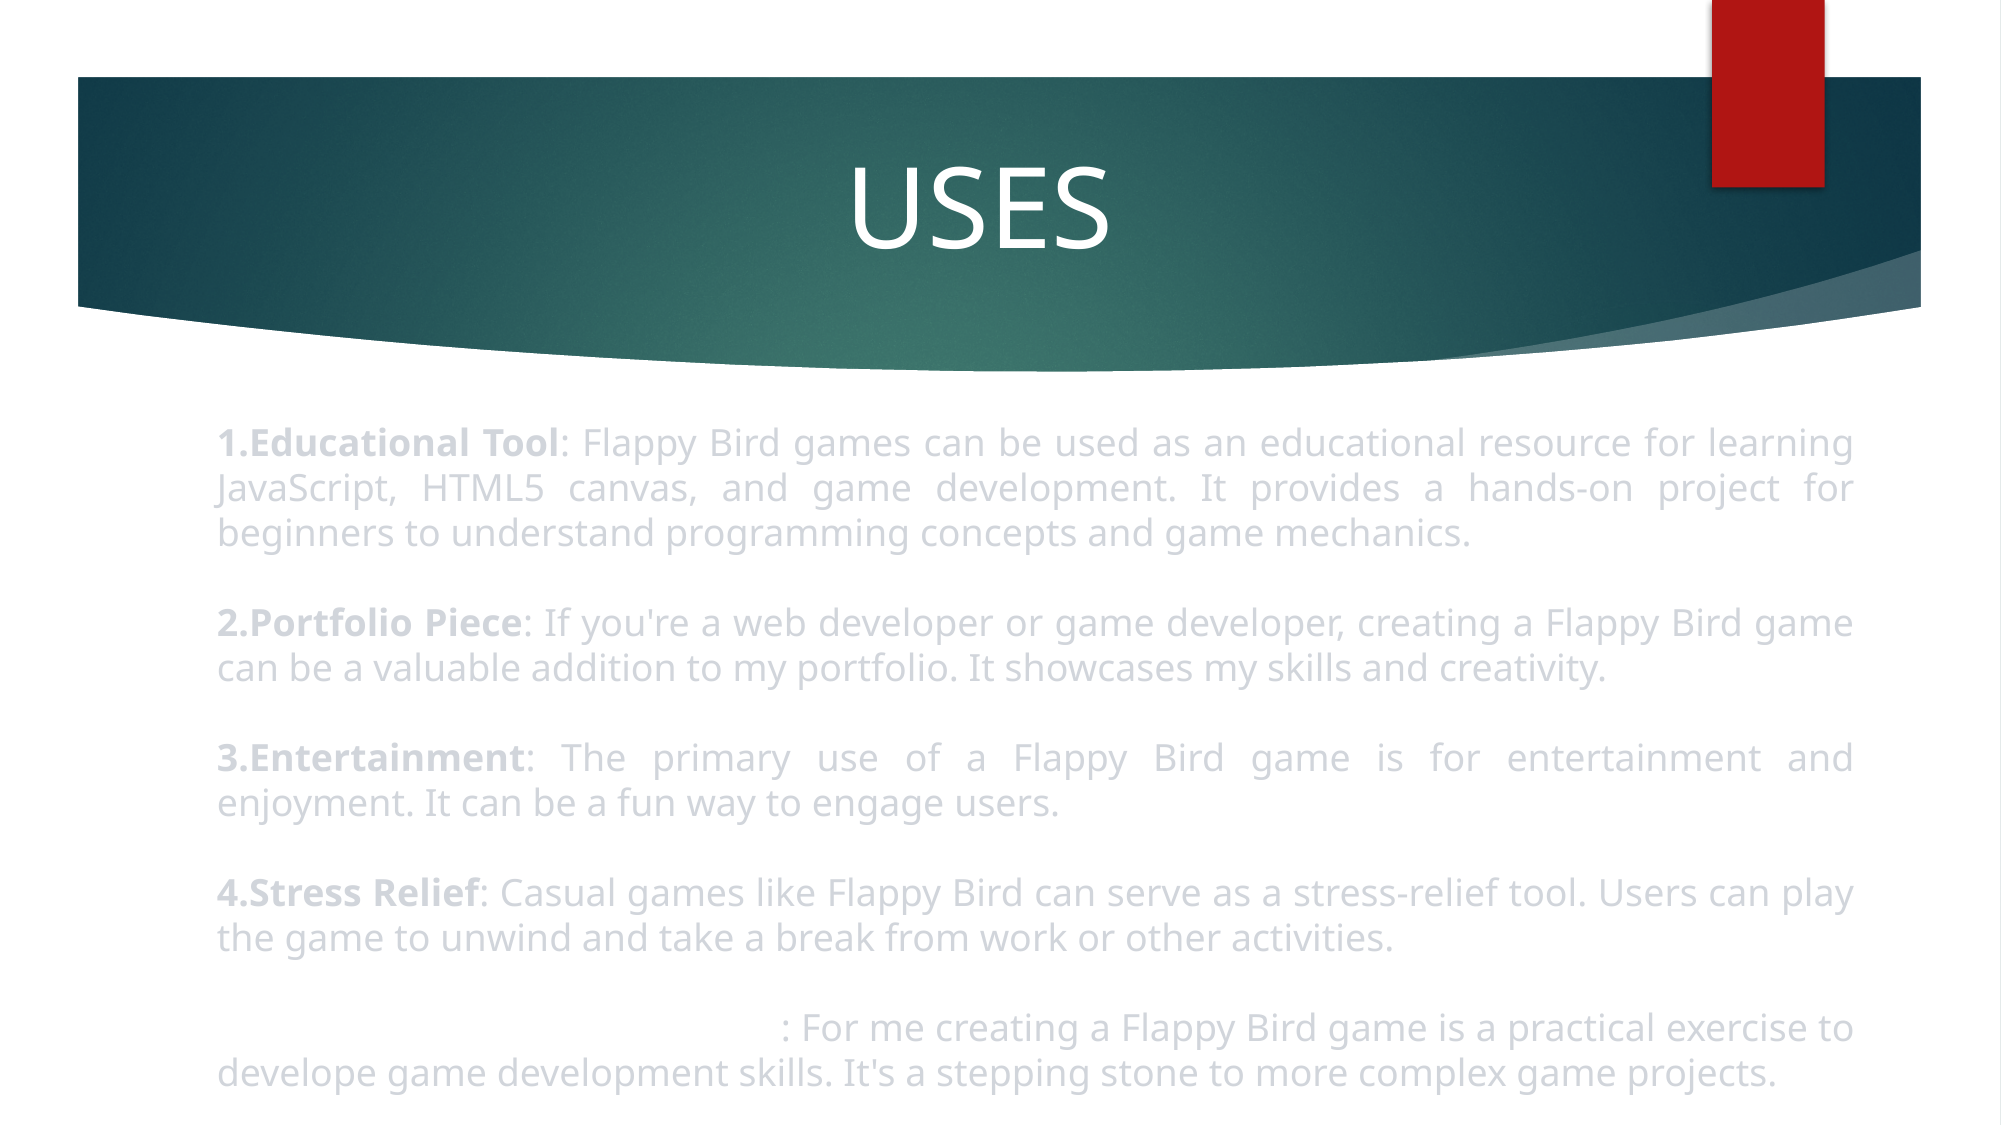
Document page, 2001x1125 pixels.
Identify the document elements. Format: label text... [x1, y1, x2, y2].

title USES [255, 106, 1704, 279]
text_box Educational Tool: Flappy Bird games can be used as an educational resource for learning JavaScript, HTML5 canvas, and game development. It provides a hands-on project for beginners to understand programming concepts and game mechanics. Portfolio Piece: If you're a web developer or game developer, creating a Flappy Bird game can be a valuable addition to my portfolio. It showcases my skills and creativity. Entertainment: The primary use of a Flappy Bird game is for entertainment and enjoyment. It can be a fun way to engage users. Stress Relief: Casual games like Flappy Bird can serve as a stress-relief tool. Users can play the game to unwind and take a break from work or other activities. Game Development Practice: For me creating a Flappy Bird game is a practical exercise to develope game development skills. It's a stepping stone to more complex game projects. [202, 411, 1871, 1102]
